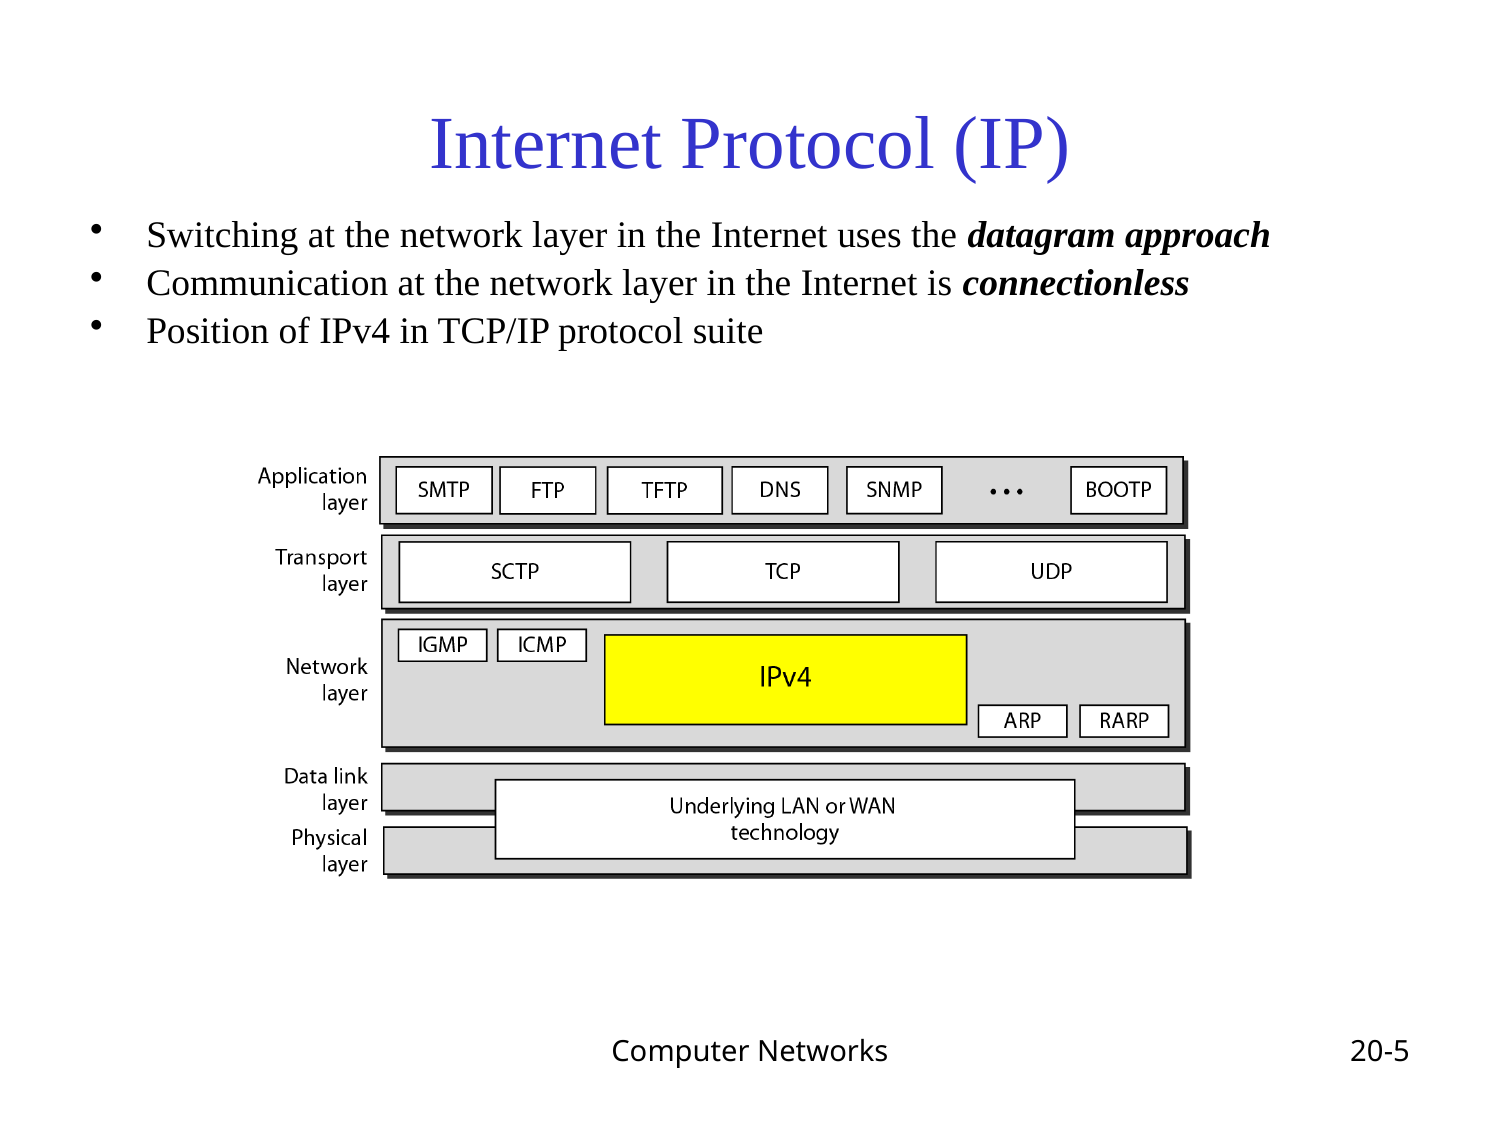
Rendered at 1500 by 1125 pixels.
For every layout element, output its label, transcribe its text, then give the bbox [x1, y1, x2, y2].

title Internet Protocol (IP) [75, 45, 1425, 208]
footer Computer Networks [512, 1024, 988, 1103]
list Switching at the network layer in the Internet uses the datagram approach Communication at the network layer in the Internet is connectionless Position of IPv4 in TCP/IP protocol suite [75, 208, 1425, 374]
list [257, 456, 1192, 880]
slide_number 20-5 [1074, 1024, 1426, 1103]
